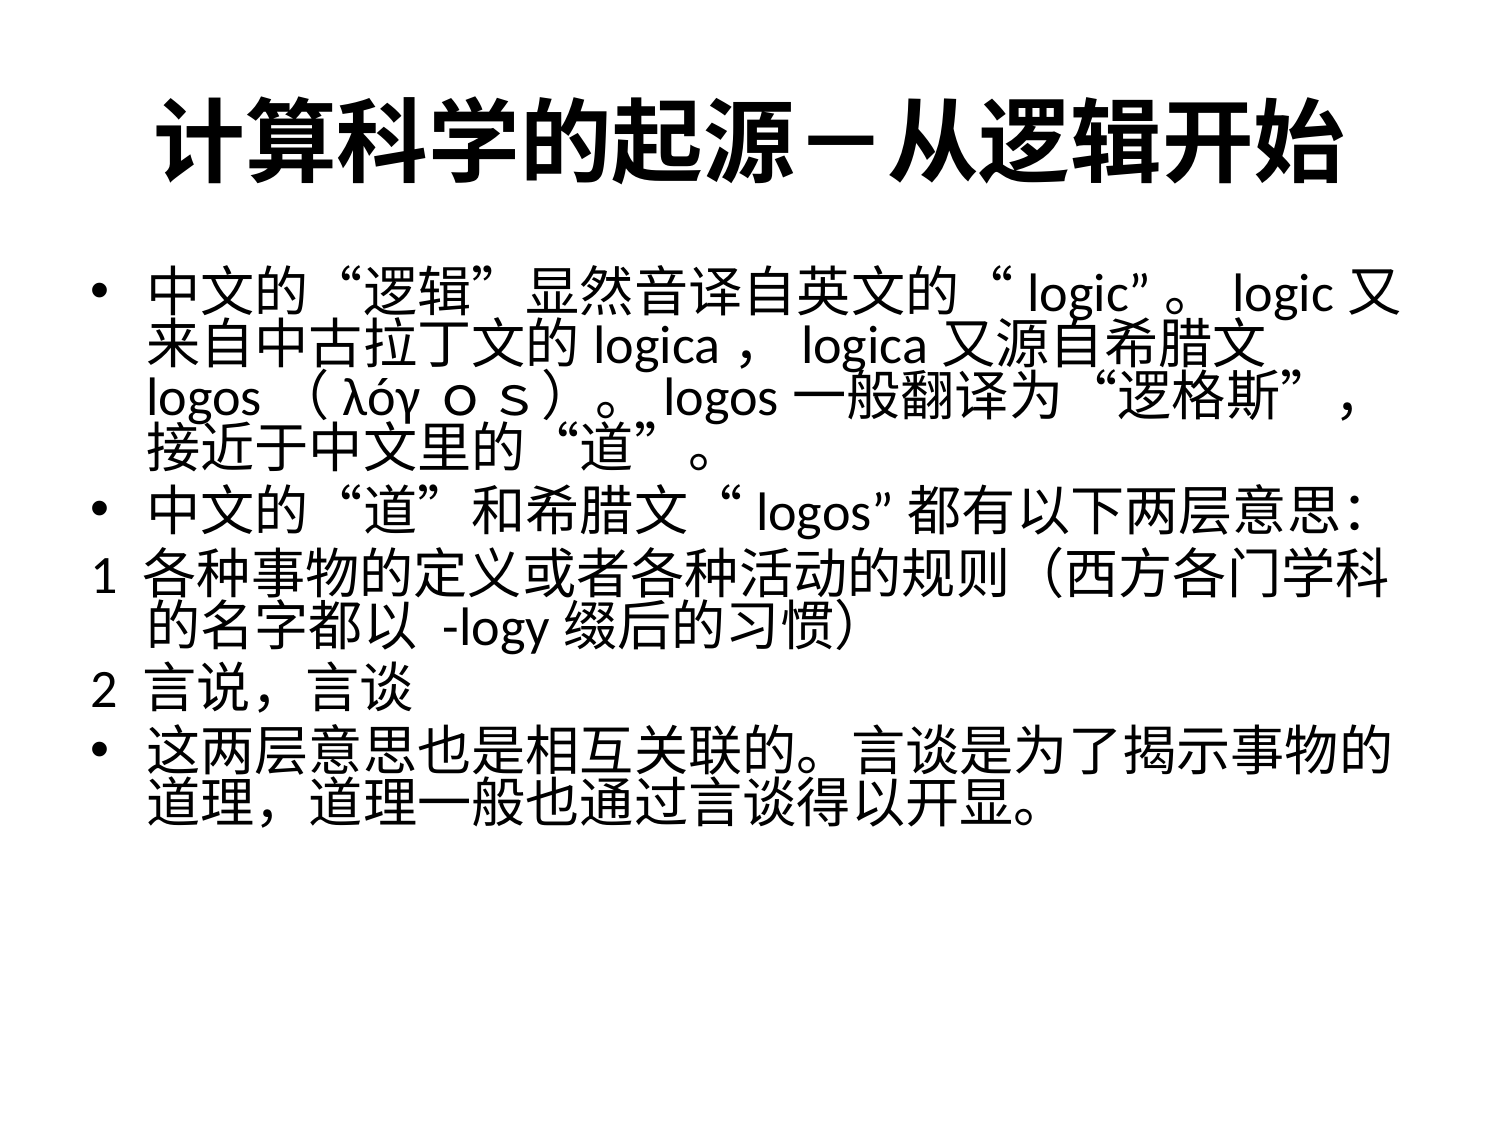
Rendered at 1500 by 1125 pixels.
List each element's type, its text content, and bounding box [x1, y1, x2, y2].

title 计算科学的起源－从逻辑开始 [75, 45, 1425, 233]
list 中文的“逻辑”显然音译自英文的“logic”。logic又来自中古拉丁文的logica，logica又源自希腊文logos（λóγｏｓ）。logos一般翻译为“逻格斯”，接近于中文里的“道”。 中文的“道”和希腊文“logos”都有以下两层意思： 1 各种事物的定义或者各种活动的规则（西方各门学科的名字都以 -logy缀后的习惯） 2 言说，言谈 这两层意思也是相互关联的。言谈是为了揭示事物的道理，道理一般也通过言谈得以开显。 [75, 262, 1425, 1035]
